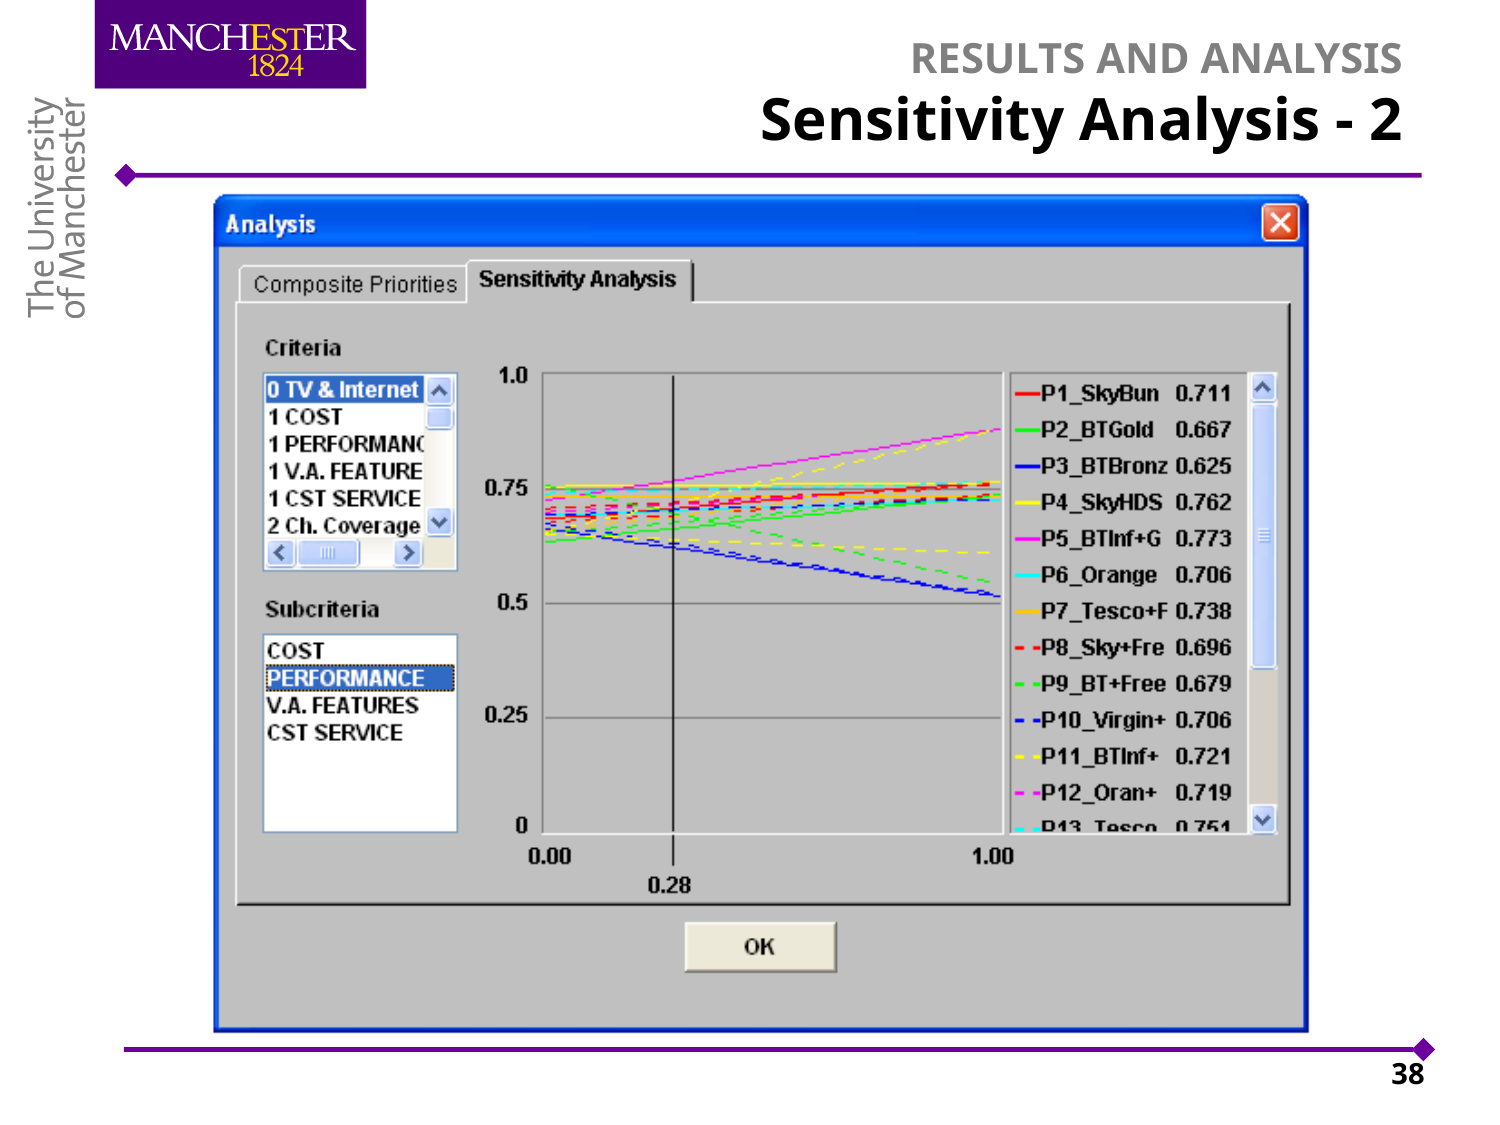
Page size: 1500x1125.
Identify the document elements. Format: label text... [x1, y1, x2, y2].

title RESULTS AND ANALYSIS Sensitivity Analysis - 2 [395, 24, 1418, 161]
picture [0, 0, 1311, 1035]
slide_number 38 [1074, 1058, 1426, 1103]
